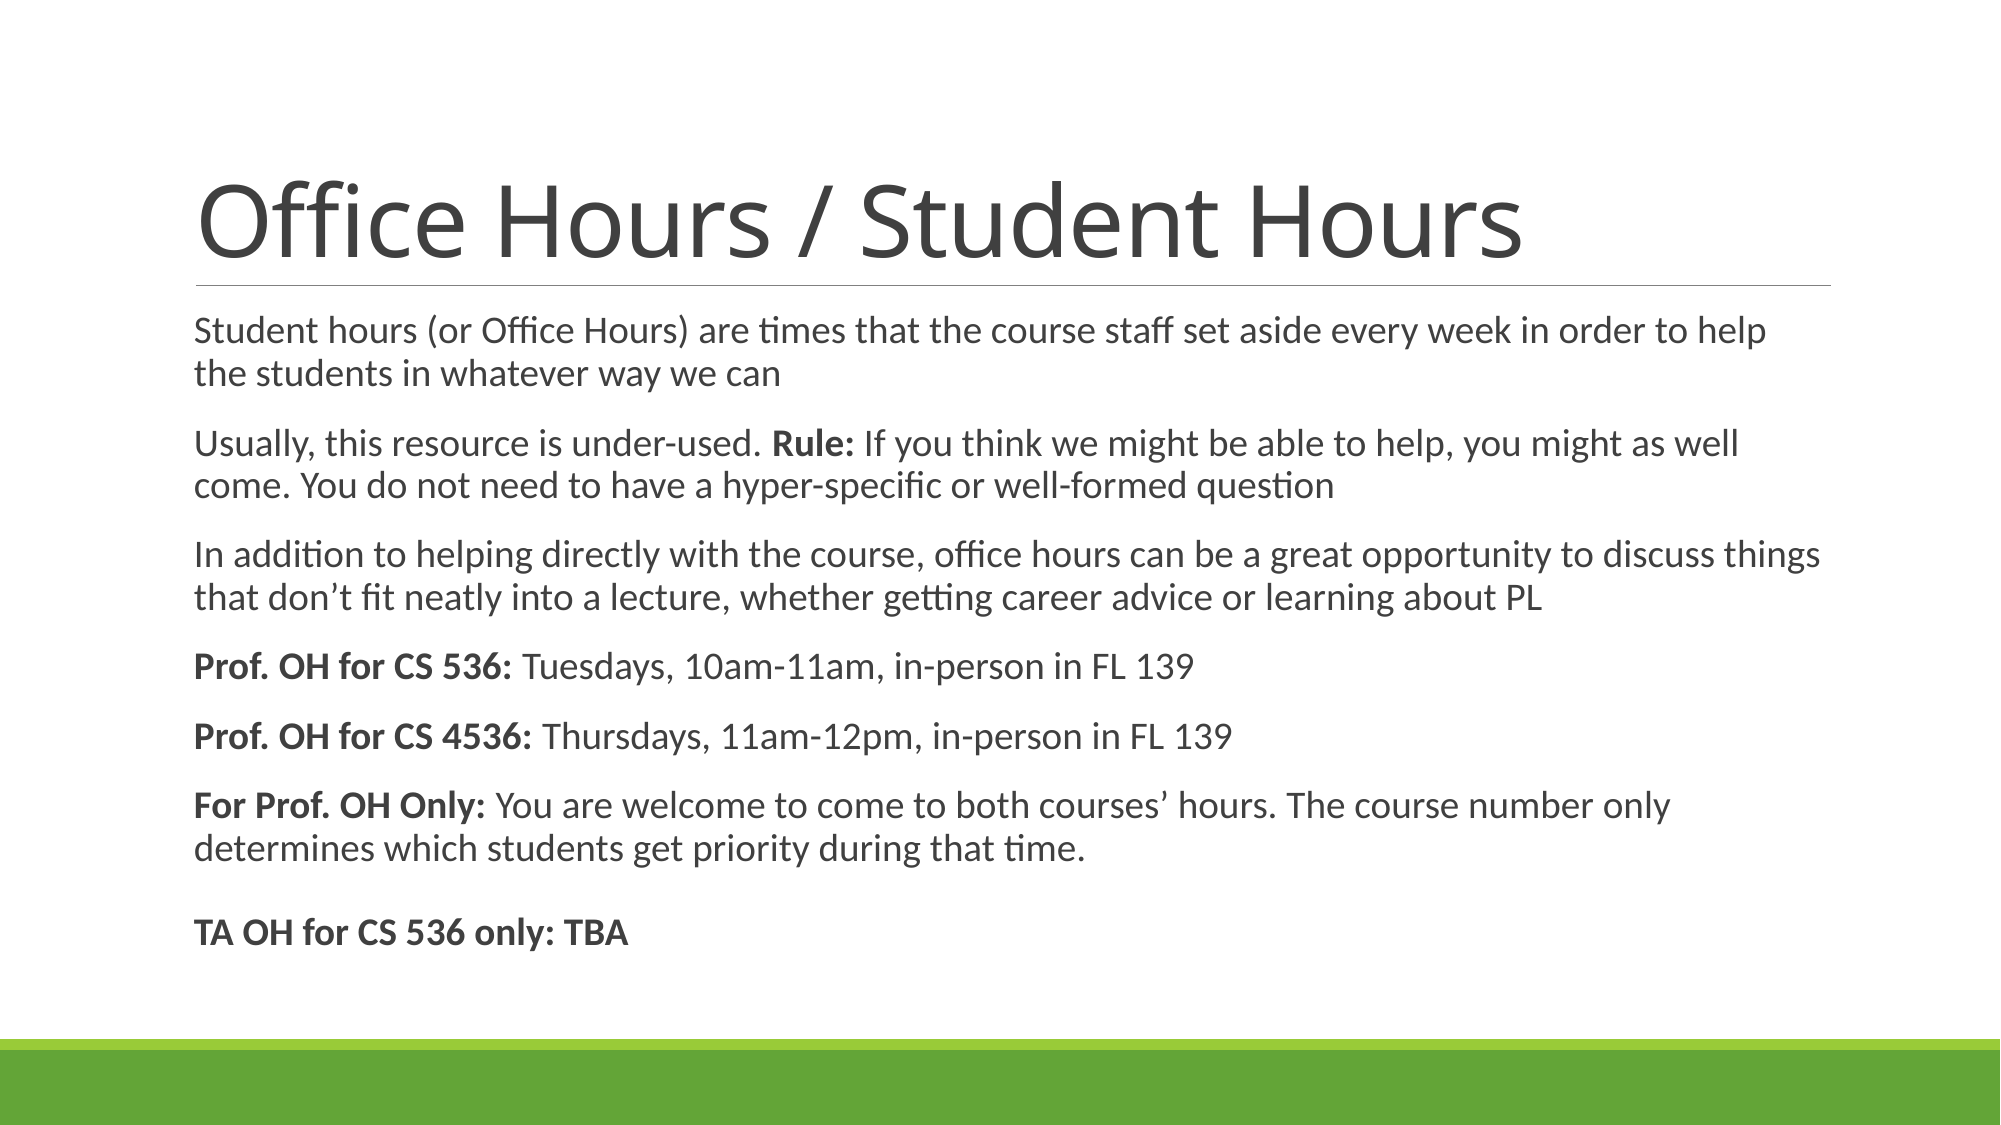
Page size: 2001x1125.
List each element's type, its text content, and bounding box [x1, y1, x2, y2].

list Student hours (or Office Hours) are times that the course staff set aside every week in order to help the students in whatever way we can Usually, this resource is under-used. Rule: If you think we might be able to help, you might as well come. You do not need to have a hyper-specific or well-formed question In addition to helping directly with the course, office hours can be a great opportunity to discuss things that don’t fit neatly into a lecture, whether getting career advice or learning about PL Prof. OH for CS 536: Tuesdays, 10am-11am, in-person in FL 139 Prof. OH for CS 4536: Thursdays, 11am-12pm, in-person in FL 139 For Prof. OH Only: You are welcome to come to both courses’ hours. The course number only determines which students get priority during that time. TA OH for CS 536 only: TBA [180, 302, 1830, 963]
title Office Hours / Student Hours [180, 47, 1830, 285]
